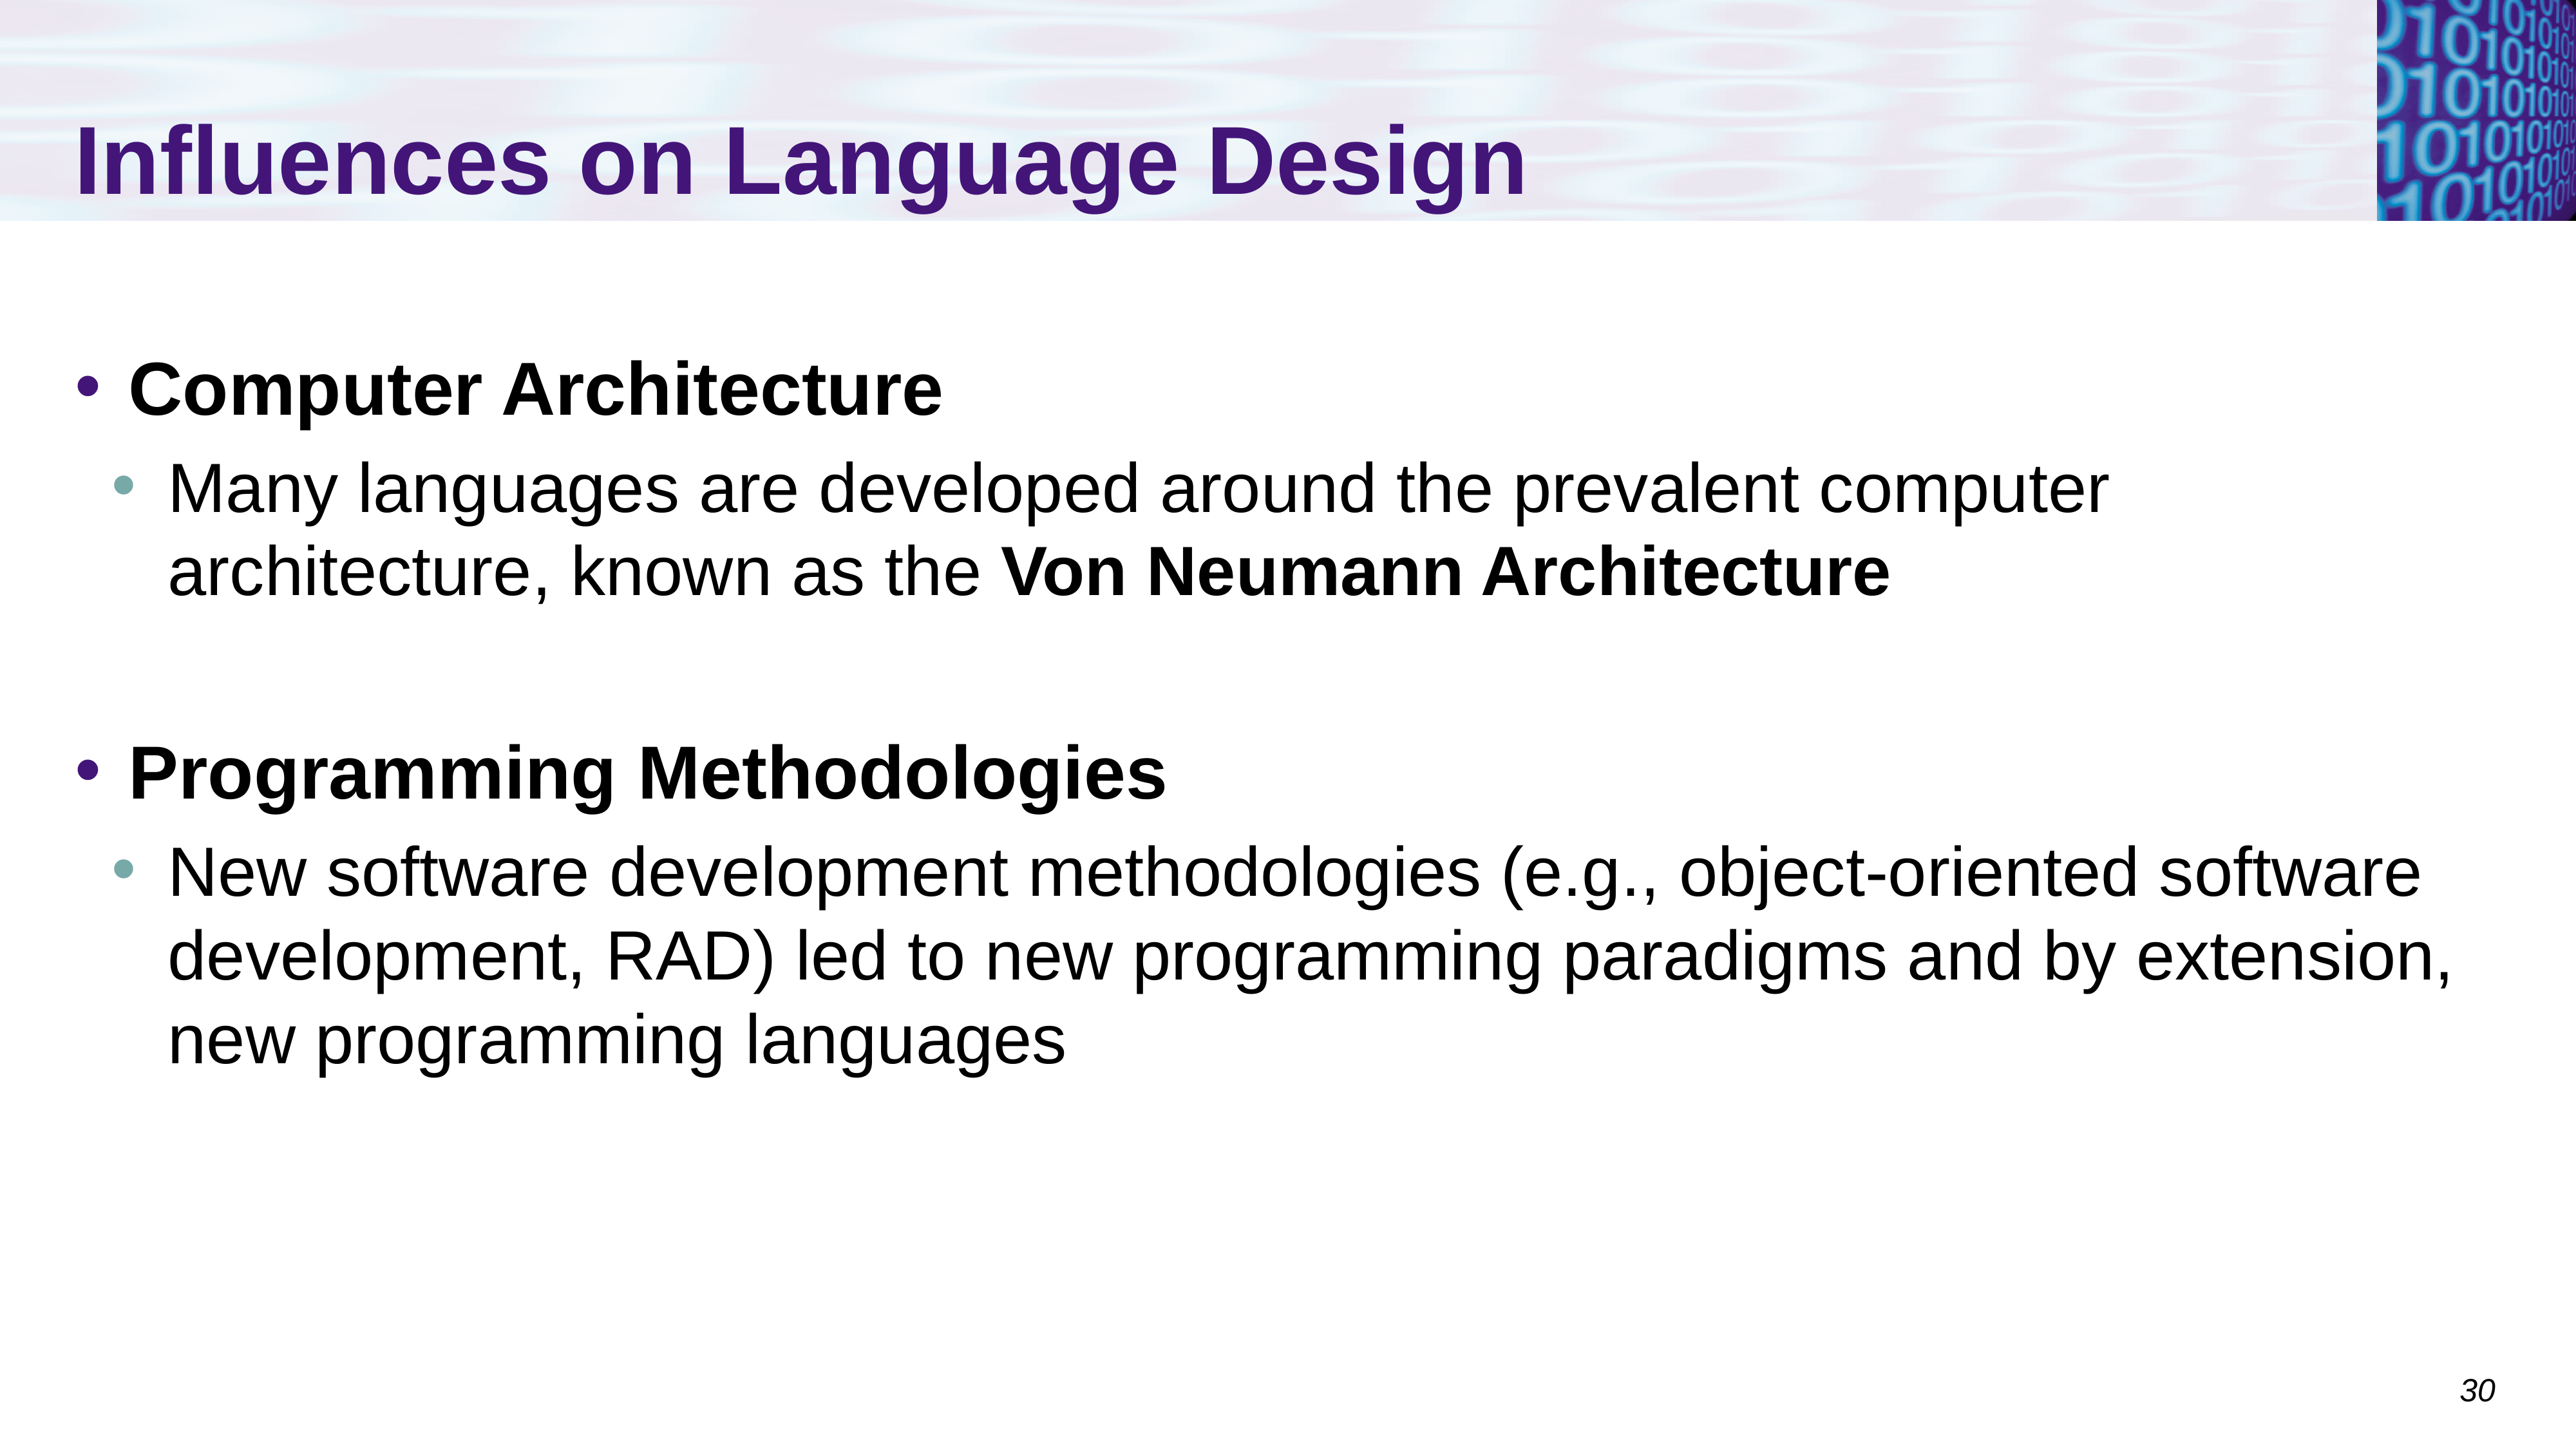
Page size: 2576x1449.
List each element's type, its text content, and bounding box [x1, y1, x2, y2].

picture [2377, 0, 2576, 221]
list Computer Architecture Many languages are developed around the prevalent computer architecture, known as the Von Neumann Architecture Programming Methodologies New software development methodologies (e.g., object-oriented software development, RAD) led to new programming paradigms and by extension, new programming languages [62, 229, 2513, 1354]
slide_number 30 [2451, 1361, 2505, 1414]
title Influences on Language Design [60, 0, 2344, 222]
picture [2377, 201, 2382, 221]
